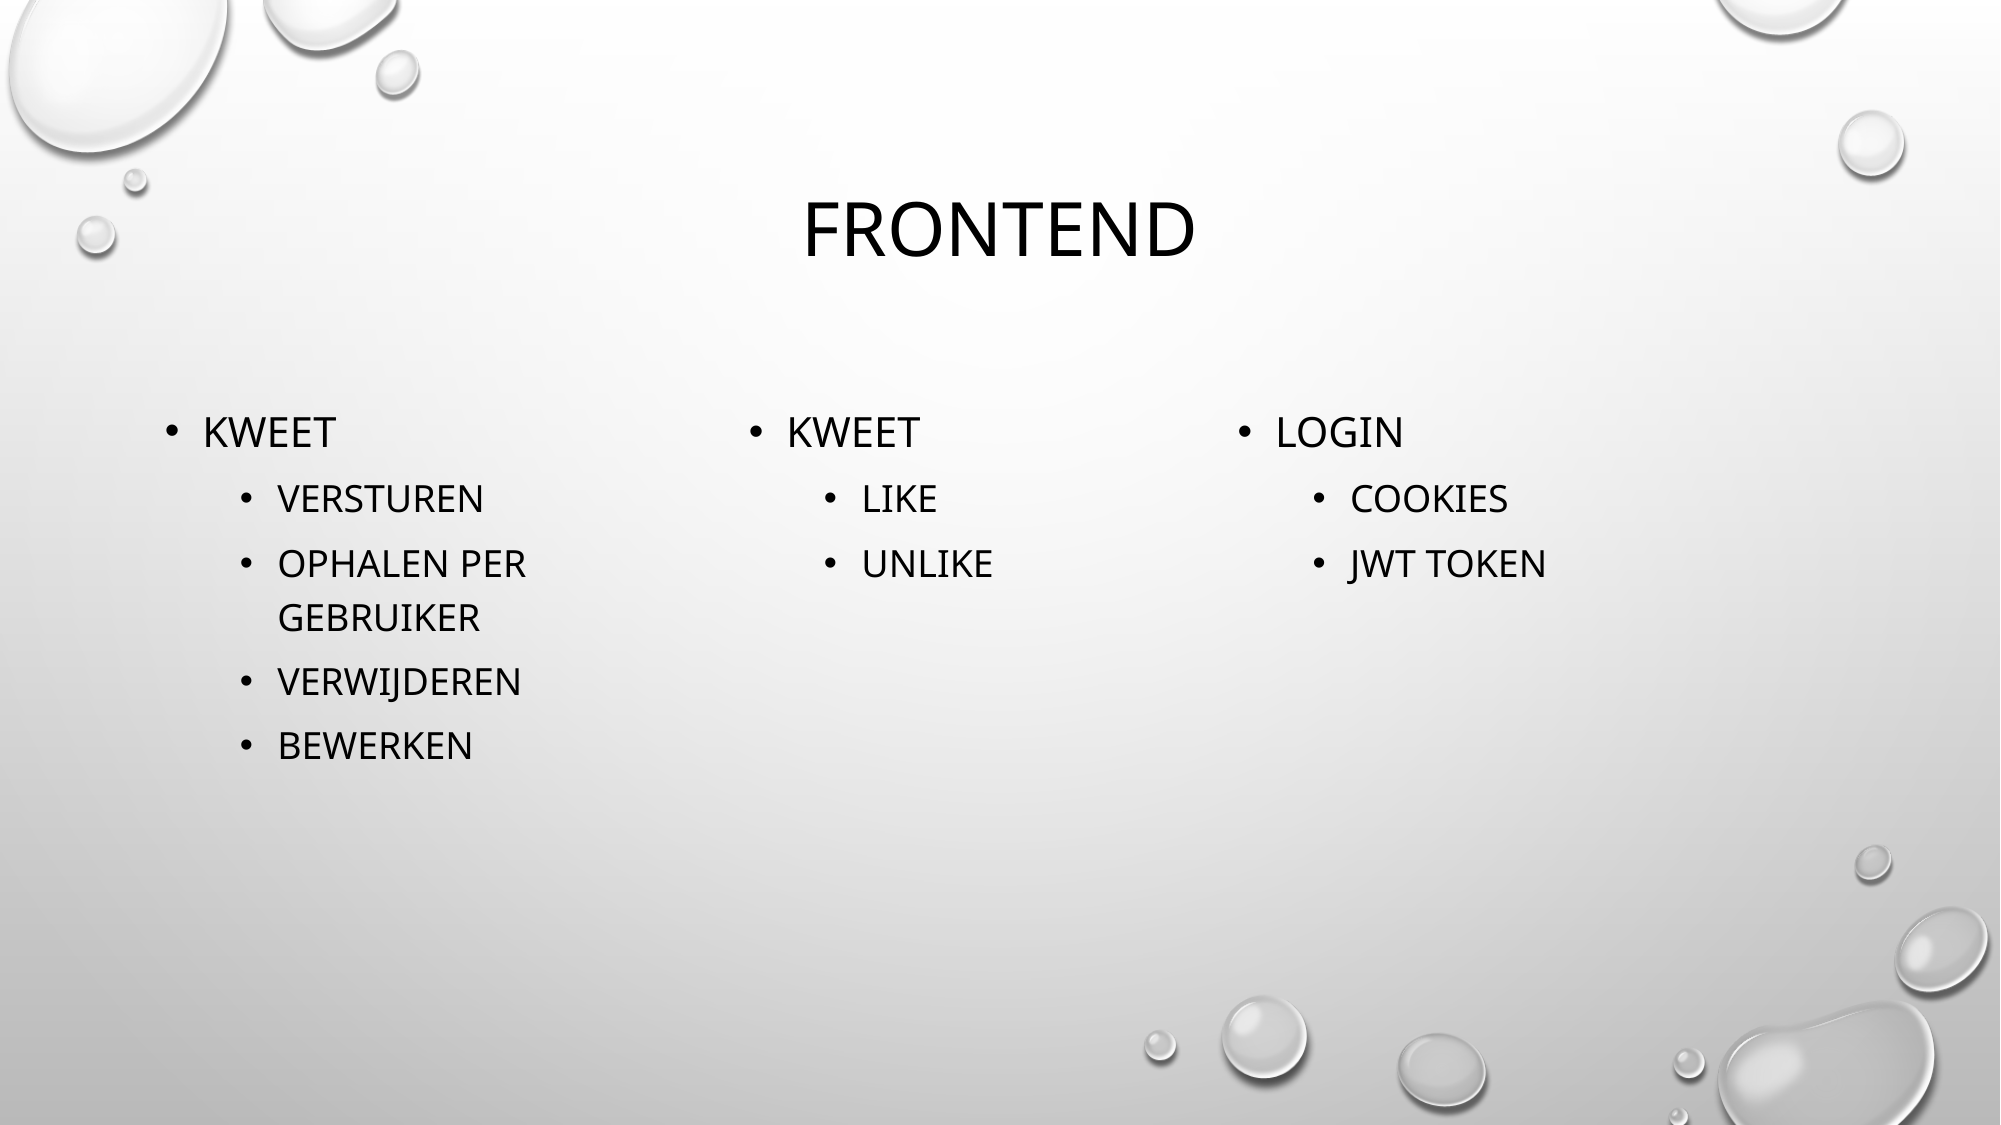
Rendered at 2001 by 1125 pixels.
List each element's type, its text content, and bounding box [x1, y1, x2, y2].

title Frontend [149, 101, 1851, 364]
picture [0, 0, 2000, 1125]
text_box Login Cookies JWT Token [1318, 388, 1807, 950]
text_box Kweet Like Unlike [733, 388, 1318, 950]
list KweeT Versturen Ophalen per gebruiker Verwijderen Bewerken [149, 388, 733, 950]
